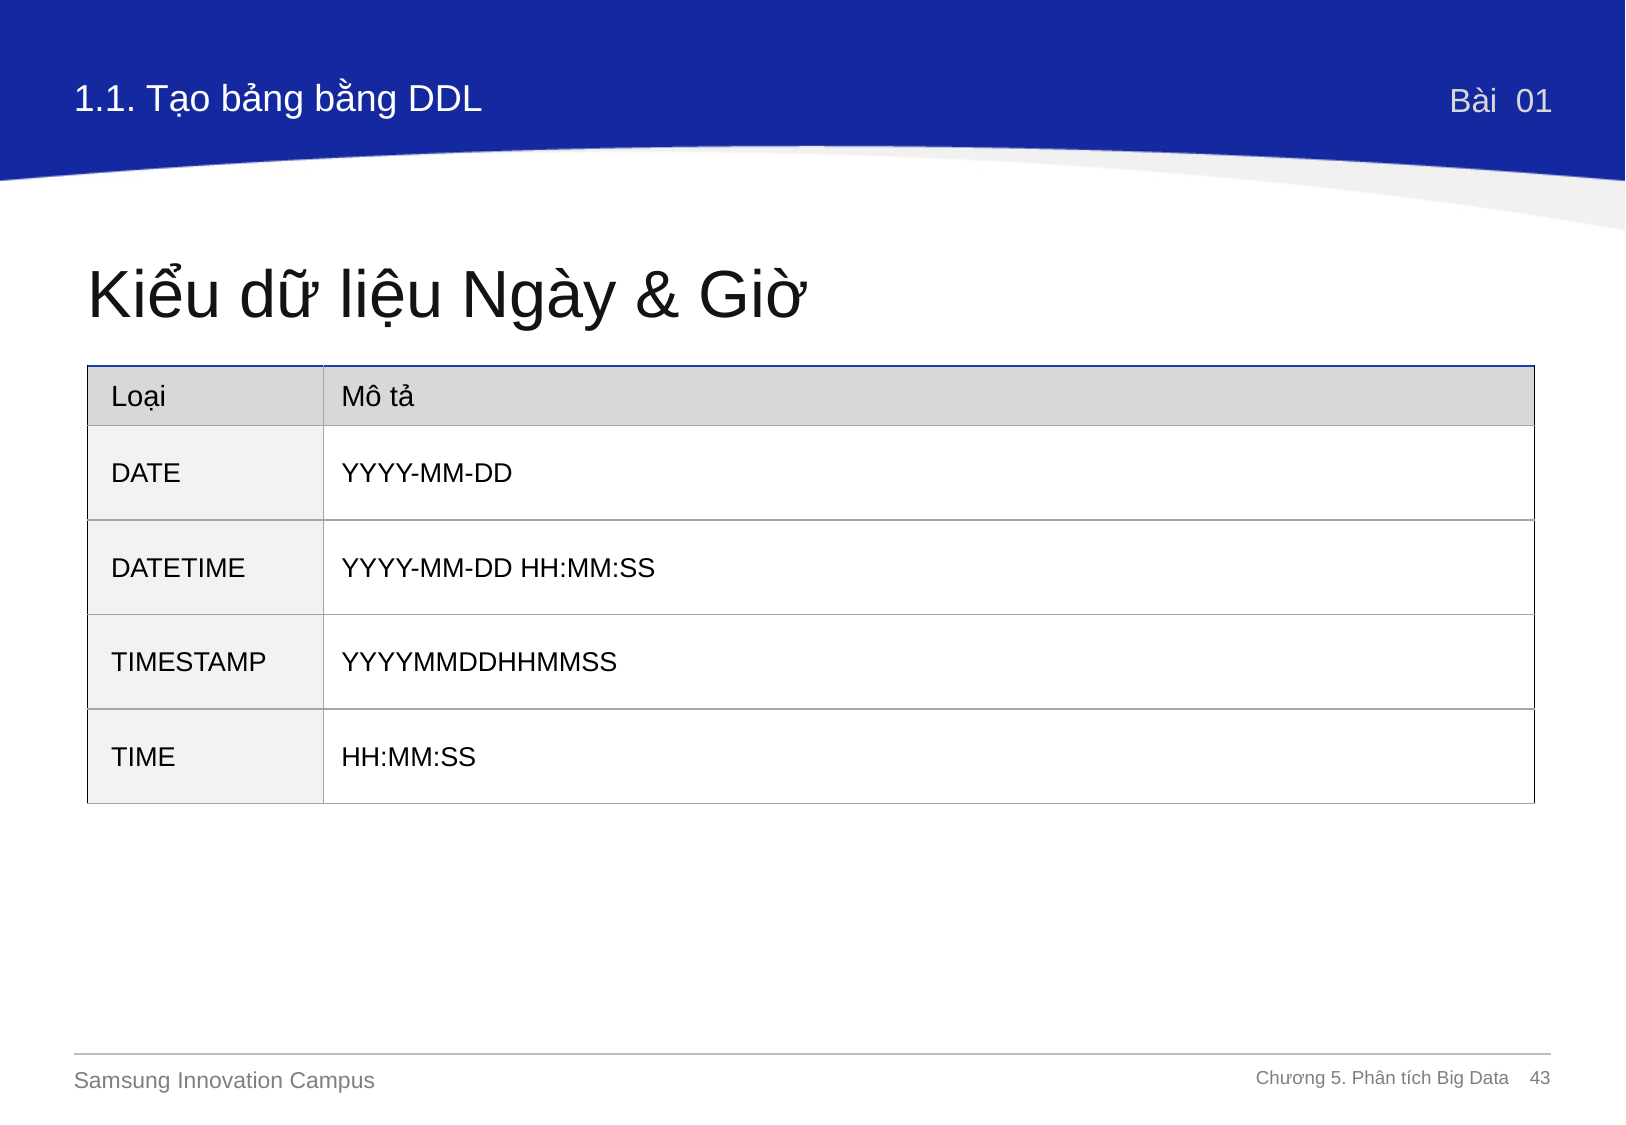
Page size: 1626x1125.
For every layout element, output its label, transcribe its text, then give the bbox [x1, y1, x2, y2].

table_cell YYYY-MM-DD [324, 426, 1534, 519]
table_cell DATETIME [88, 521, 323, 614]
table_cell TIMESTAMP [88, 615, 323, 708]
table_cell YYYYMMDDHHMMSS [324, 615, 1534, 708]
table_cell HH:MM:SS [324, 710, 1534, 803]
list 1.1. Tạo bảng bằng DDL [73, 73, 1396, 119]
table_cell TIME [88, 710, 323, 803]
table_header Mô tả [324, 367, 1534, 425]
table_cell YYYY-MM-DD HH:MM:SS [324, 521, 1534, 614]
table_cell DATE [88, 426, 323, 519]
picture [0, 0, 1625, 1125]
table_header Loại [88, 367, 323, 425]
list Kiểu dữ liệu Ngày & Giờ [87, 249, 1531, 331]
list Bài 01 [1423, 79, 1554, 120]
